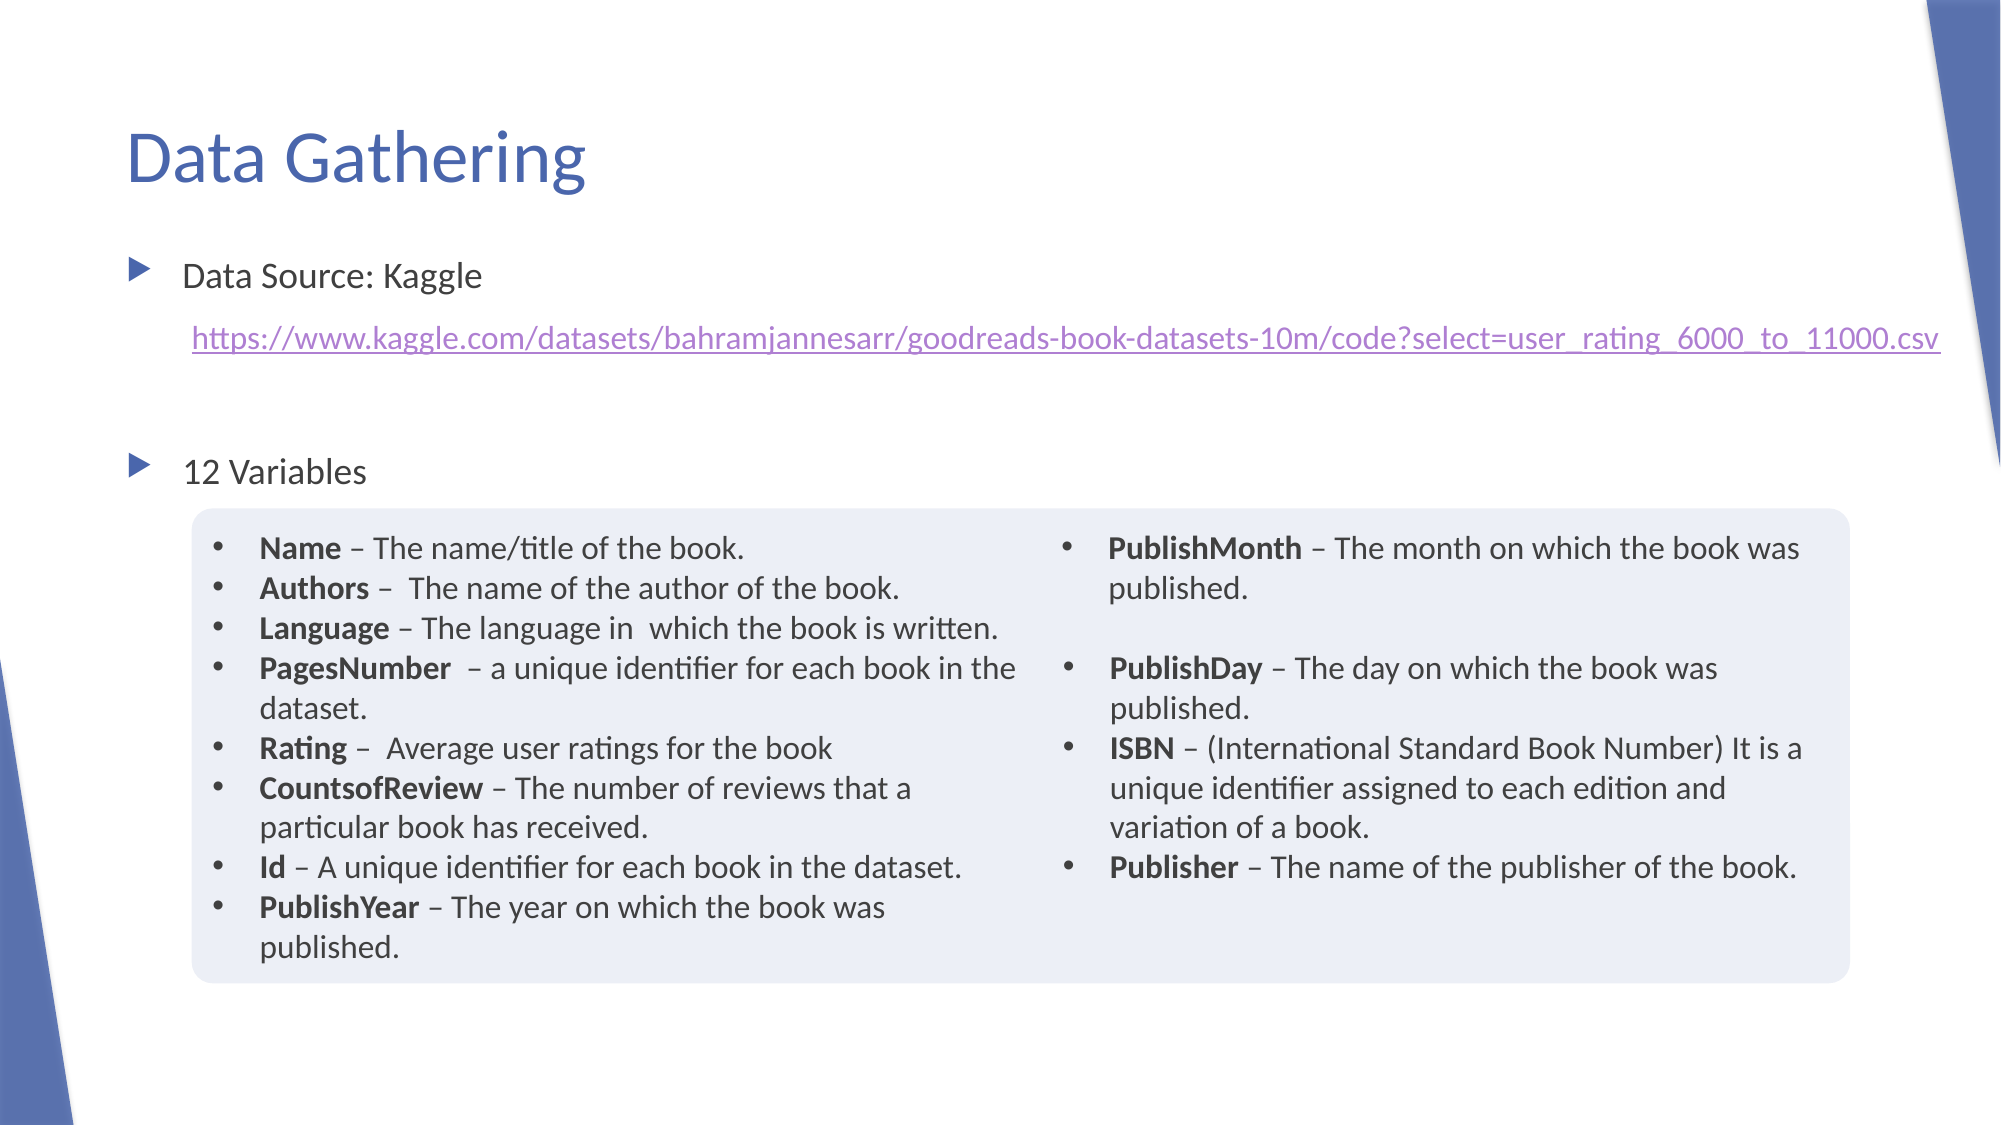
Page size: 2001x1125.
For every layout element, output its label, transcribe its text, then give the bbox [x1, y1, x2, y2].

text_box Name – The name/title of the book. Authors – The name of the author of the book. Language – The language in which the book is written. PagesNumber – a unique identifier for each book in the dataset. Rating – Average user ratings for the book CountsofReview – The number of reviews that a particular book has received. Id – A unique identifier for each book in the dataset. PublishYear – The year on which the book was published. PublishMonth – The month on which the book was published. PublishDay – The day on which the book was published. ISBN – (International Standard Book Number) It is a unique identifier assigned to each edition and variation of a book. Publisher – The name of the publisher of the book. [190, 506, 1852, 985]
list Data Source: Kaggle https://www.kaggle.com/datasets/bahramjannesarr/goodreads-book-datasets-10m/code?select=user_rating_6000_to_11000.csv 12 Variables [111, 243, 1985, 1041]
title Data Gathering [111, 99, 1889, 209]
